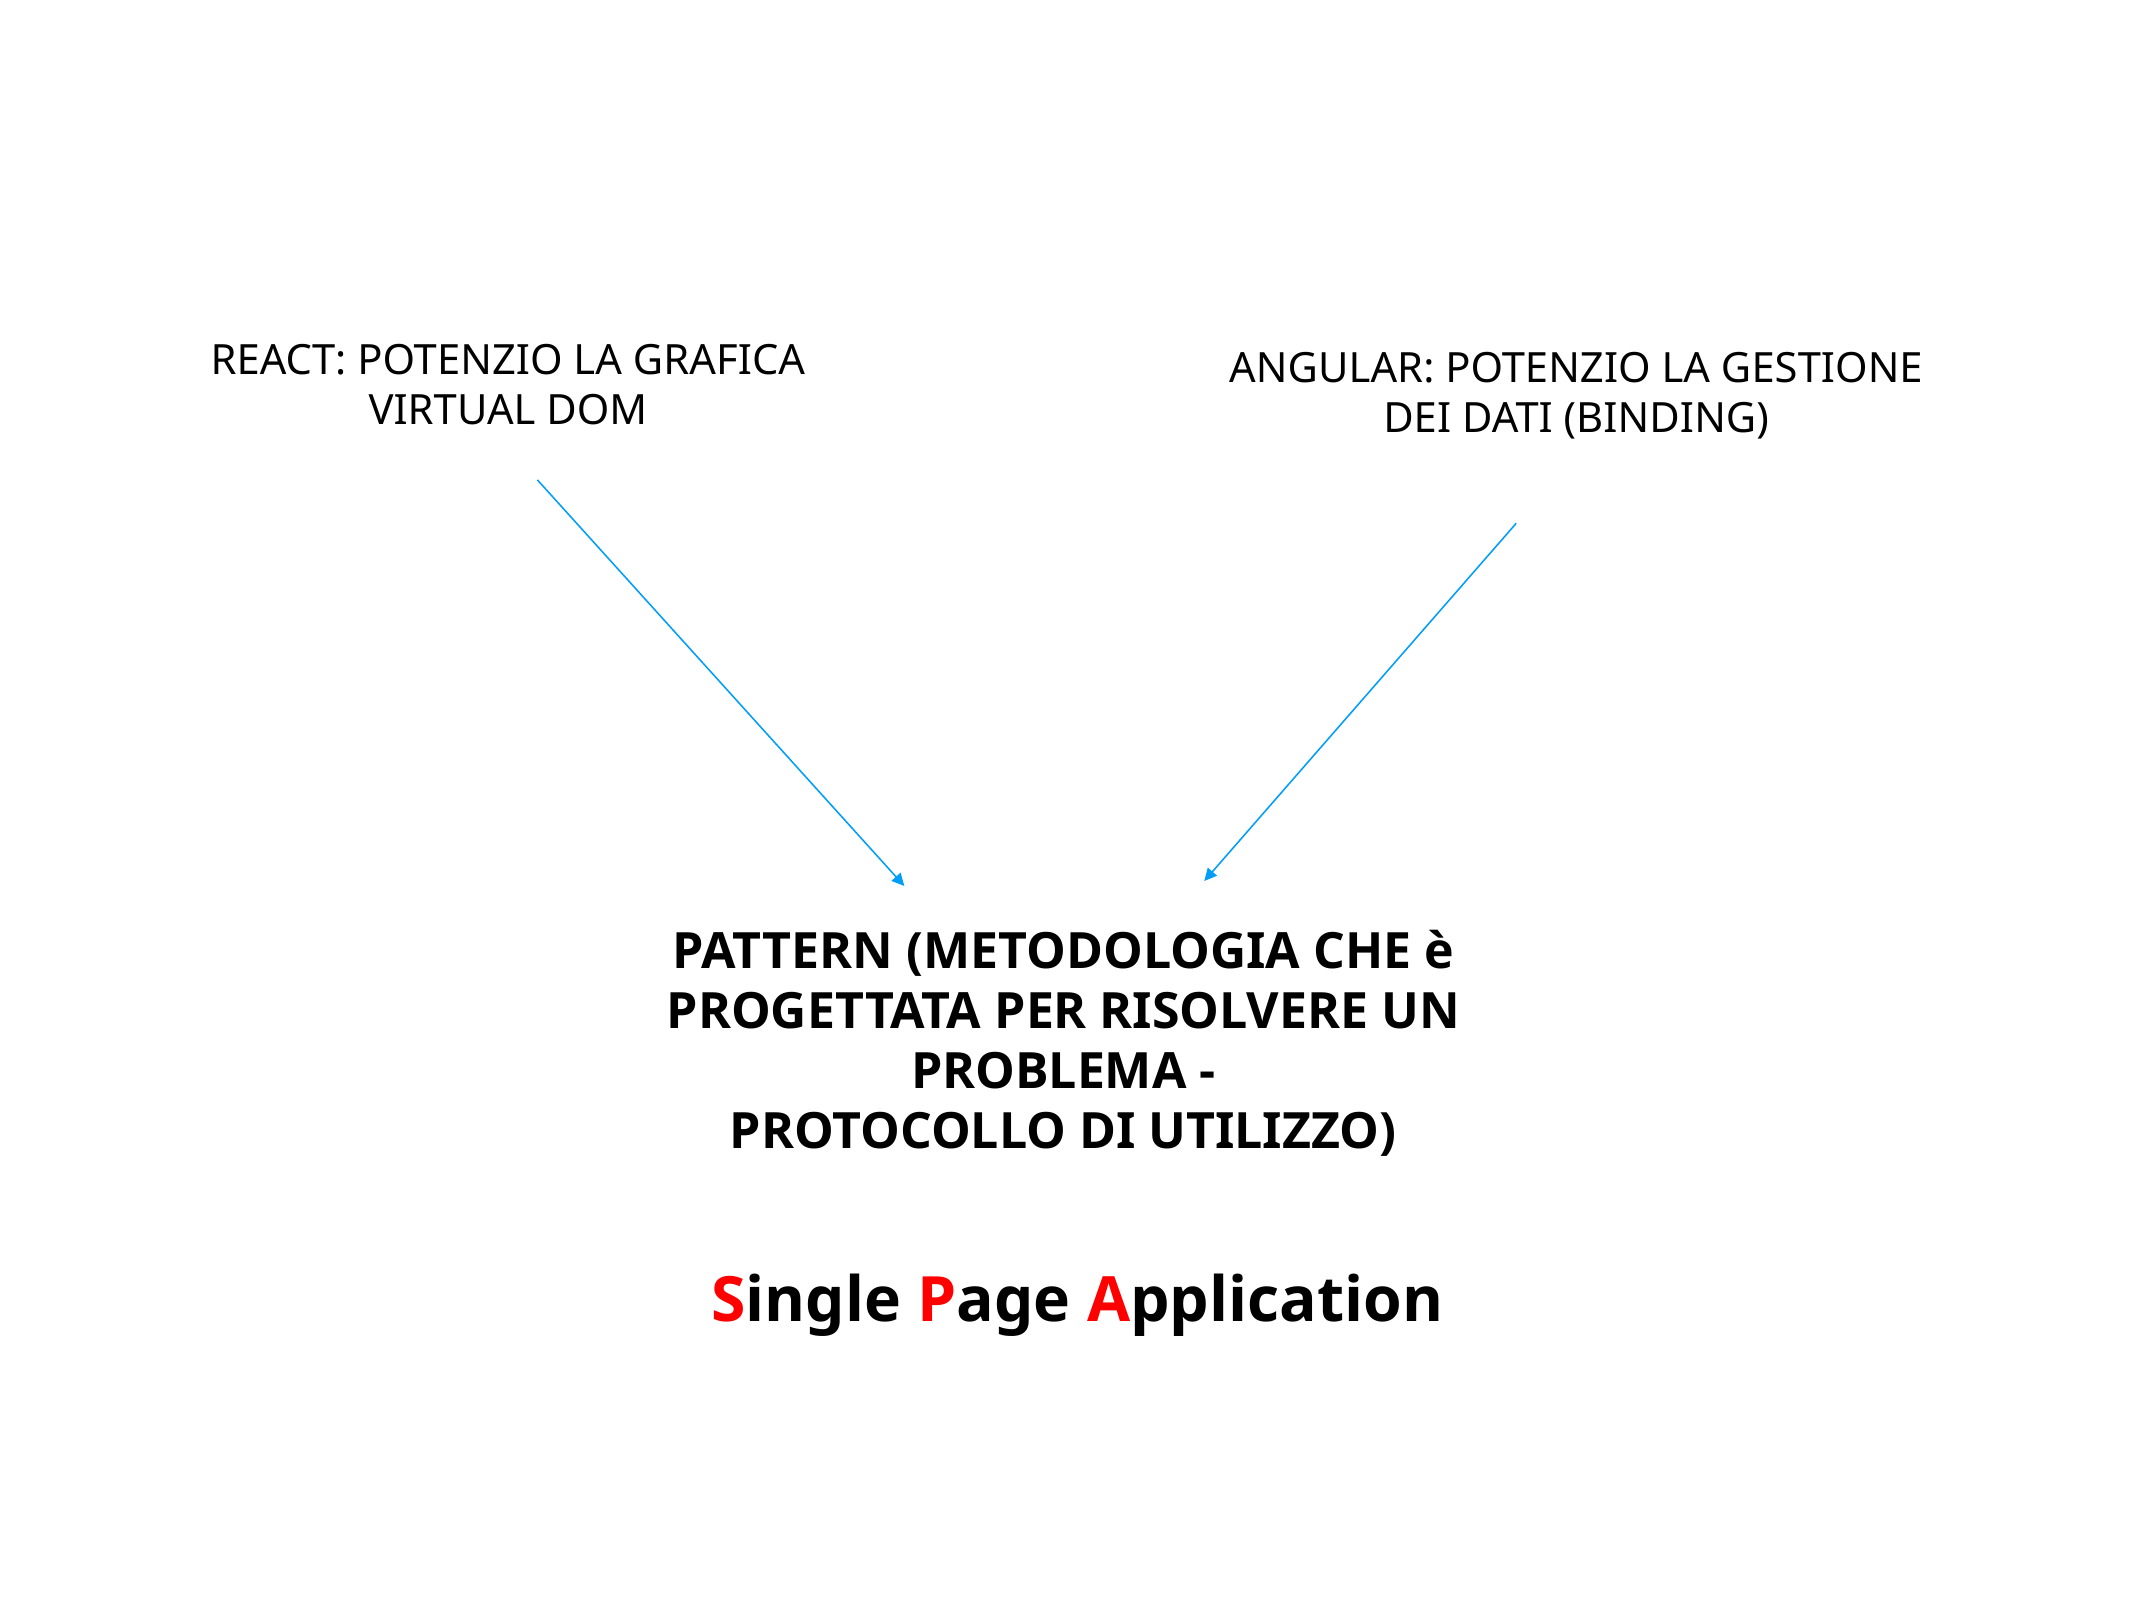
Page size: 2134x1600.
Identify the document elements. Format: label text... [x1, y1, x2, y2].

text_box PATTERN (METODOLOGIA CHE è PROGETTATA PER RISOLVERE UN PROBLEMA - PROTOCOLLO DI UTILIZZO) [548, 911, 1579, 1166]
text_box REACT: POTENZIO LA GRAFICA VIRTUAL DOM [163, 325, 853, 441]
text_box ANGULAR: POTENZIO LA GESTIONE DEI DATI (BINDING) [1182, 333, 1970, 449]
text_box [537, 479, 905, 887]
text_box Single Page Application [502, 1251, 1653, 1342]
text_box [1204, 523, 1517, 882]
